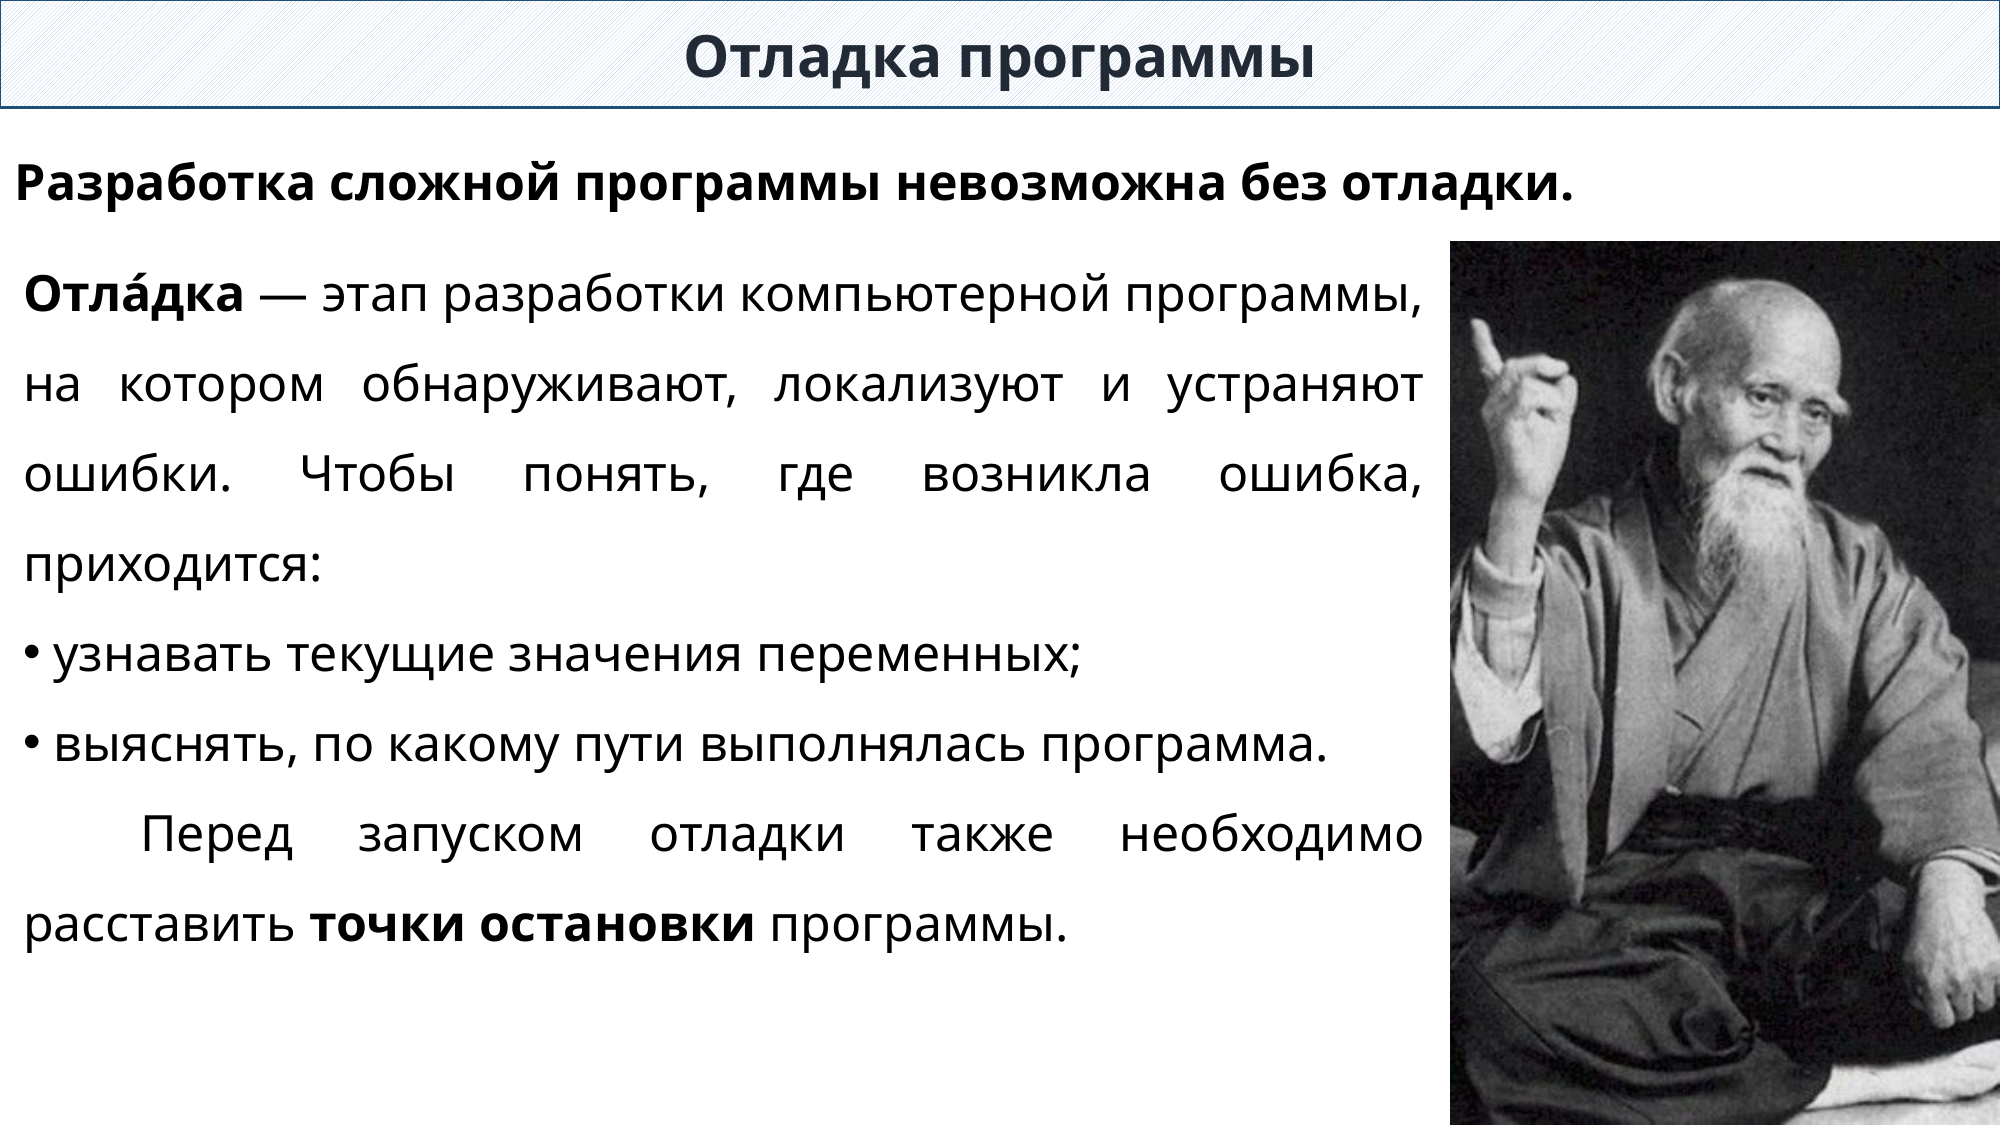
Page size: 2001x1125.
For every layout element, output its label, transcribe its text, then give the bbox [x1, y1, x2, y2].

text_box Отладка программы [0, 0, 2000, 108]
text_box Разработка сложной программы невозможна без отладки. [0, 112, 2000, 218]
picture [1450, 241, 2000, 1125]
text_box Отла́дка — этап разработки компьютерной программы, на котором обнаруживают, локализуют и устраняют ошибки. Чтобы понять, где возникла ошибка, приходится: узнавать текущие значения переменных; выяснять, по какому пути выполнялась программа. Перед запуском отладки также необходимо расставить точки остановки программы. [8, 223, 1440, 959]
